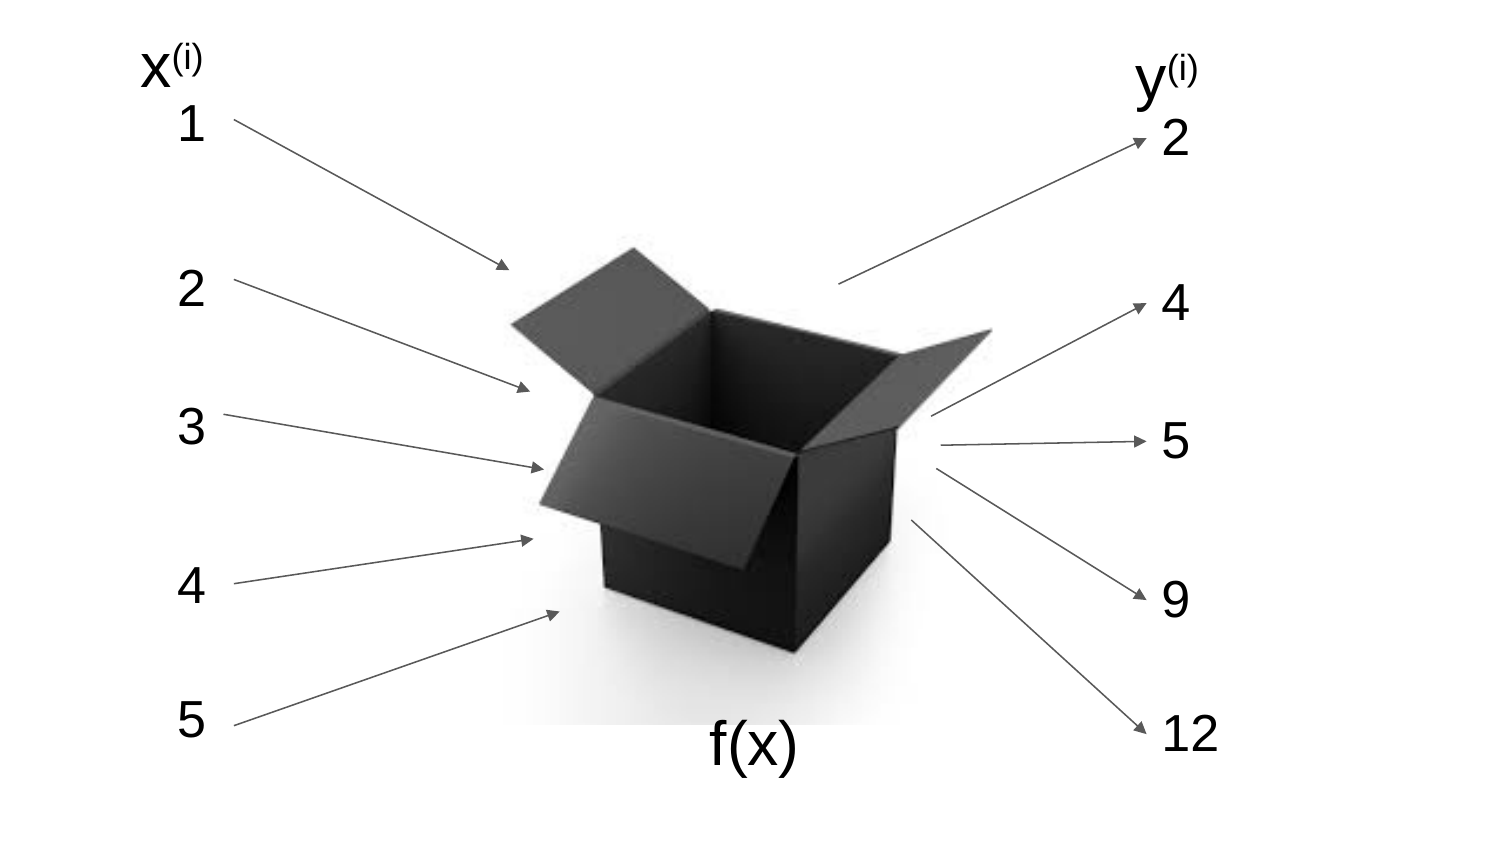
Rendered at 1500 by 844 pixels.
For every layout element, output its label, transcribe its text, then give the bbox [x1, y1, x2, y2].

text_box 5 [1146, 391, 1338, 491]
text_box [911, 519, 1147, 735]
text_box 12 [1146, 684, 1338, 784]
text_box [223, 414, 545, 470]
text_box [233, 119, 510, 271]
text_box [233, 538, 534, 584]
text_box 9 [1152, 550, 1338, 650]
text_box 5 [162, 670, 354, 770]
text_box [930, 302, 1147, 417]
text_box 3 [162, 377, 354, 477]
text_box f(x) [694, 732, 855, 752]
text_box 2 [1146, 88, 1338, 188]
text_box 2 [162, 239, 231, 339]
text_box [233, 279, 531, 392]
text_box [838, 137, 1147, 285]
picture [486, 197, 1014, 725]
text_box 4 [1146, 253, 1338, 353]
text_box y(i) [1120, 22, 1281, 87]
text_box x(i) [125, 10, 285, 75]
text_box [940, 441, 1147, 446]
text_box 4 [162, 536, 354, 636]
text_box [233, 611, 560, 726]
text_box 1 [162, 74, 354, 174]
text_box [935, 468, 1147, 519]
